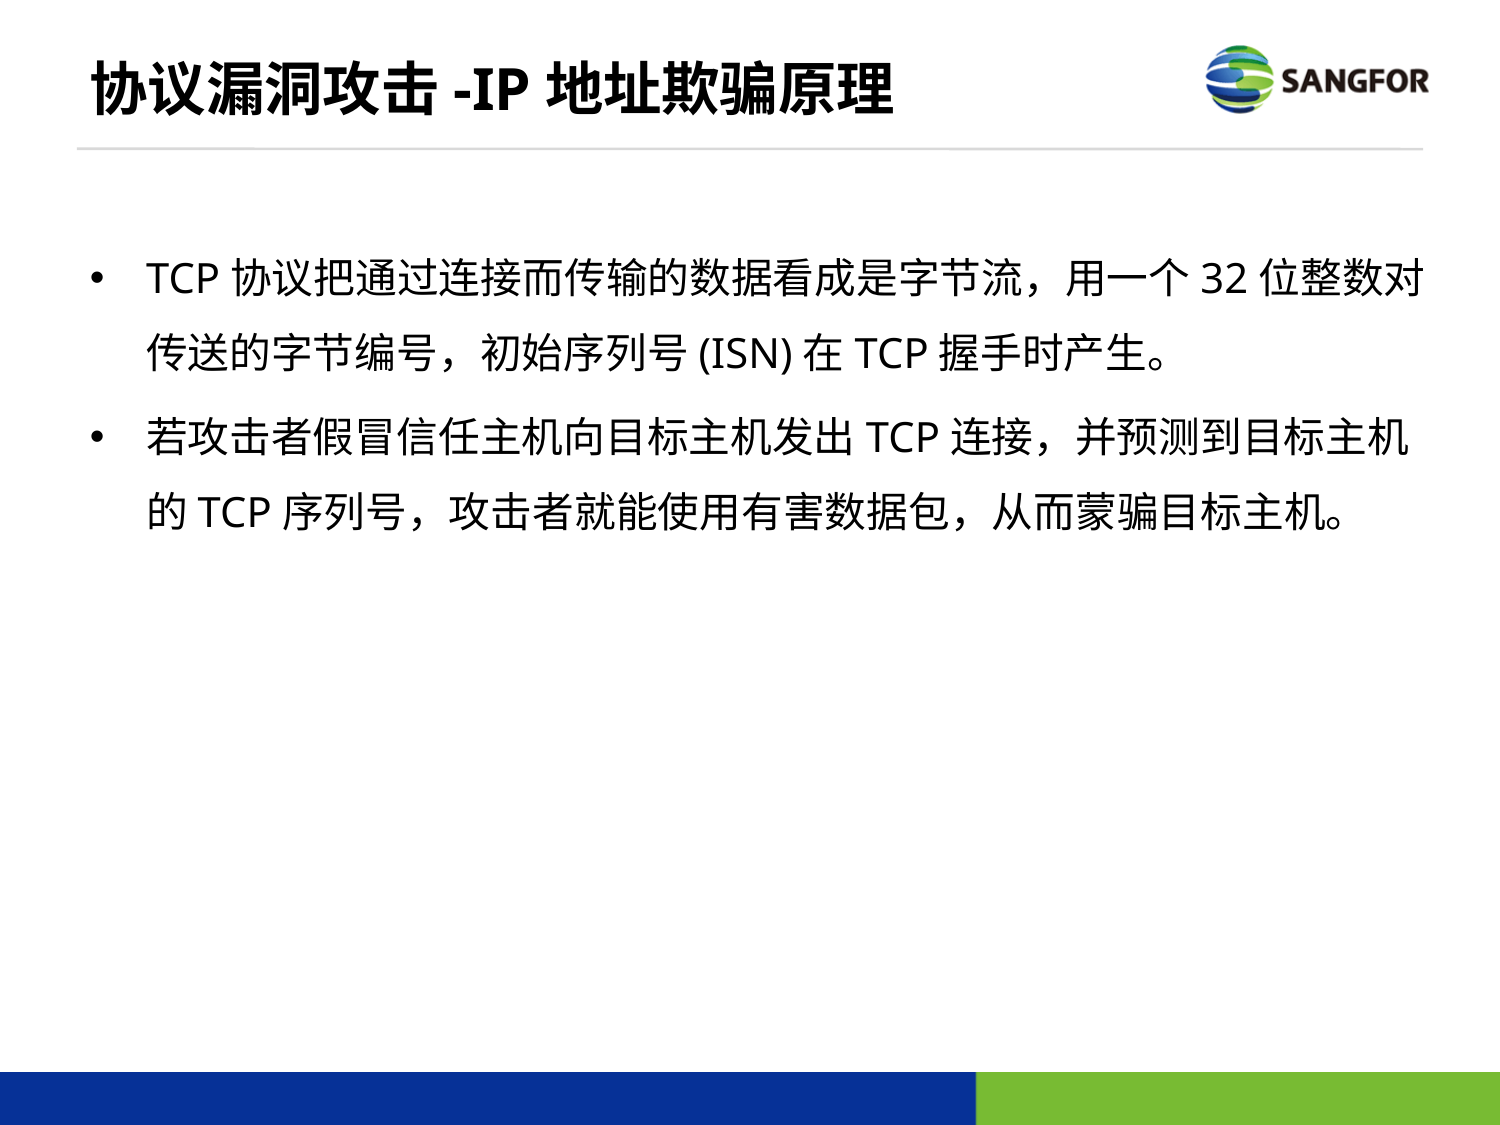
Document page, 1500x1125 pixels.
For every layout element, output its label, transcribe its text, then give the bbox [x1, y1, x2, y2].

list TCP协议把通过连接而传输的数据看成是字节流，用一个32位整数对传送的字节编号，初始序列号(ISN)在TCP握手时产生。 若攻击者假冒信任主机向目标主机发出TCP连接，并预测到目标主机的TCP序列号，攻击者就能使用有害数据包，从而蒙骗目标主机。 [75, 219, 1447, 1024]
picture [0, 1070, 1500, 1125]
title 协议漏洞攻击-IP地址欺骗原理 [75, 45, 1425, 161]
picture [1198, 42, 1437, 118]
